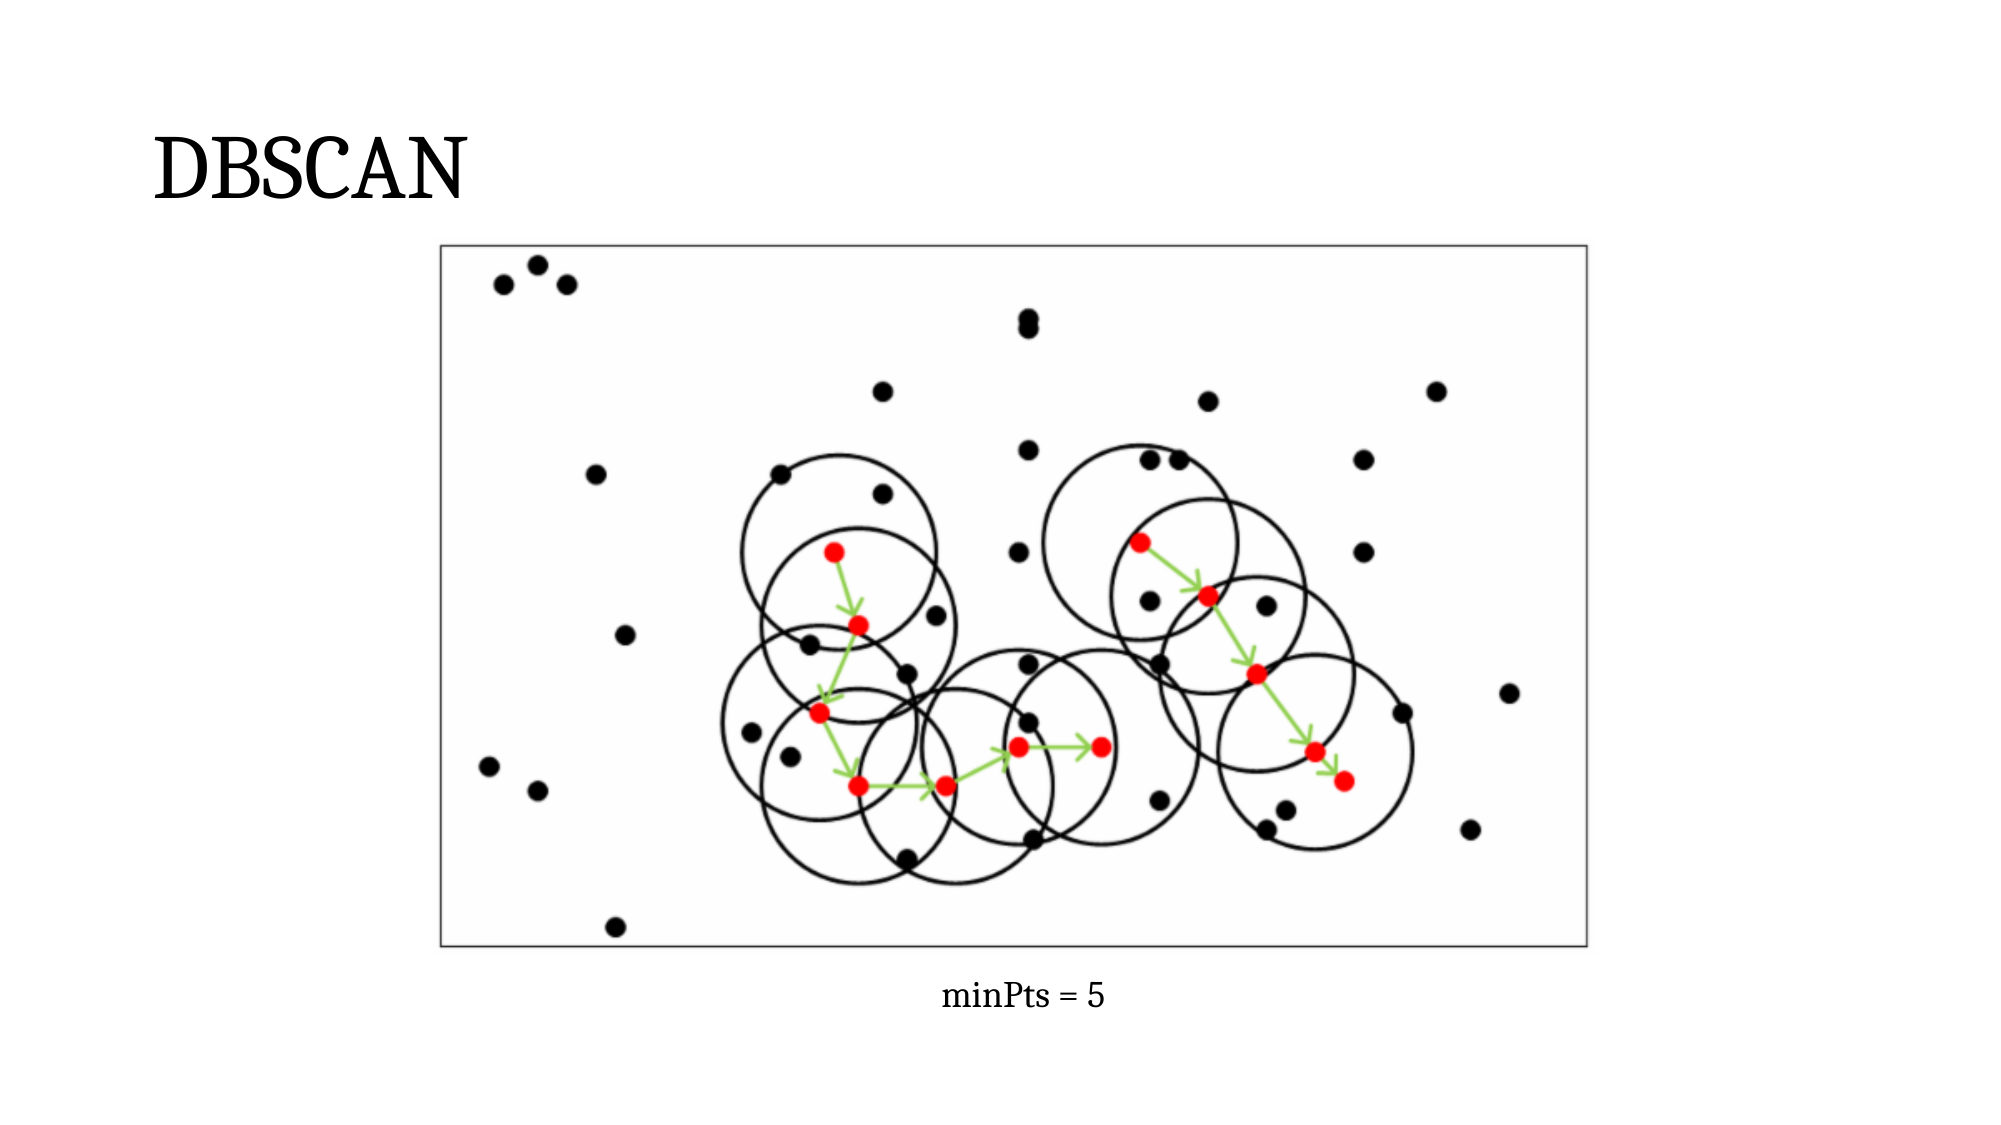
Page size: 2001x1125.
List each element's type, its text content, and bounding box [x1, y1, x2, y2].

title DBSCAN [137, 59, 1863, 278]
picture [432, 237, 1598, 956]
text_box minPts = 5 [926, 962, 1121, 1023]
